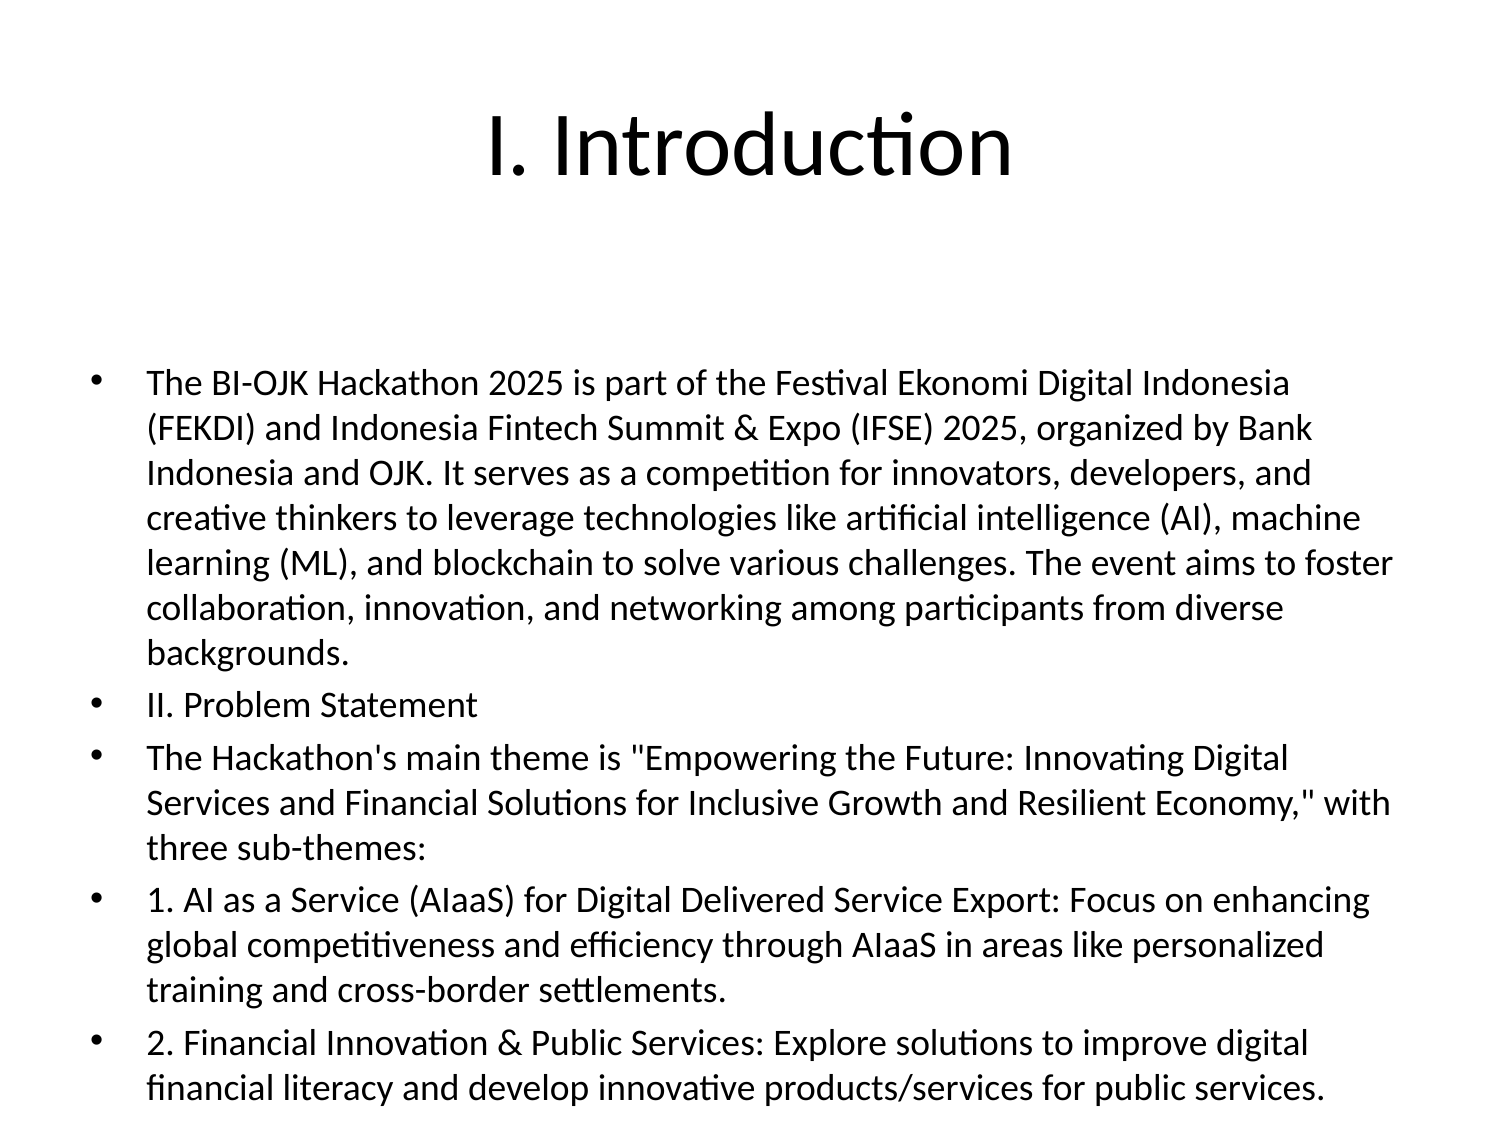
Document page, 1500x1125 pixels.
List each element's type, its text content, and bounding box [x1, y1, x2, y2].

title I. Introduction [75, 45, 1425, 233]
list The BI-OJK Hackathon 2025 is part of the Festival Ekonomi Digital Indonesia (FEKDI) and Indonesia Fintech Summit & Expo (IFSE) 2025, organized by Bank Indonesia and OJK. It serves as a competition for innovators, developers, and creative thinkers to leverage technologies like artificial intelligence (AI), machine learning (ML), and blockchain to solve various challenges. The event aims to foster collaboration, innovation, and networking among participants from diverse backgrounds. II. Problem Statement The Hackathon's main theme is "Empowering the Future: Innovating Digital Services and Financial Solutions for Inclusive Growth and Resilient Economy," with three sub-themes: 1. AI as a Service (AIaaS) for Digital Delivered Service Export: Focus on enhancing global competitiveness and efficiency through AIaaS in areas like personalized training and cross-border settlements. 2. Financial Innovation & Public Services: Explore solutions to improve digital financial literacy and develop innovative products/services for public services. 3. Risk Management & Consumer Protection: Address fraud mitigation and data leakage issues within blockchain and non-blockchain ecosystems, including real-time fraud detection and smart contract audits. III. Target Participants The Hackathon is open to innovators, developers, and professionals experienced in data, AI/ML, and blockchain. Participants must be Indonesian citizens and can form teams of up to four members. Specific categories include students and professionals from various sectors. IV. Registration Process Participants can register via the Hackathon website, providing team information and submitting proposals by the deadline. V. Proposal Guidelines Proposals must follow a specific format and include sections such as executive summary, team members, objectives, problem statement, methodology, and mockup designs. VI. Timeline [75, 262, 1425, 1005]
